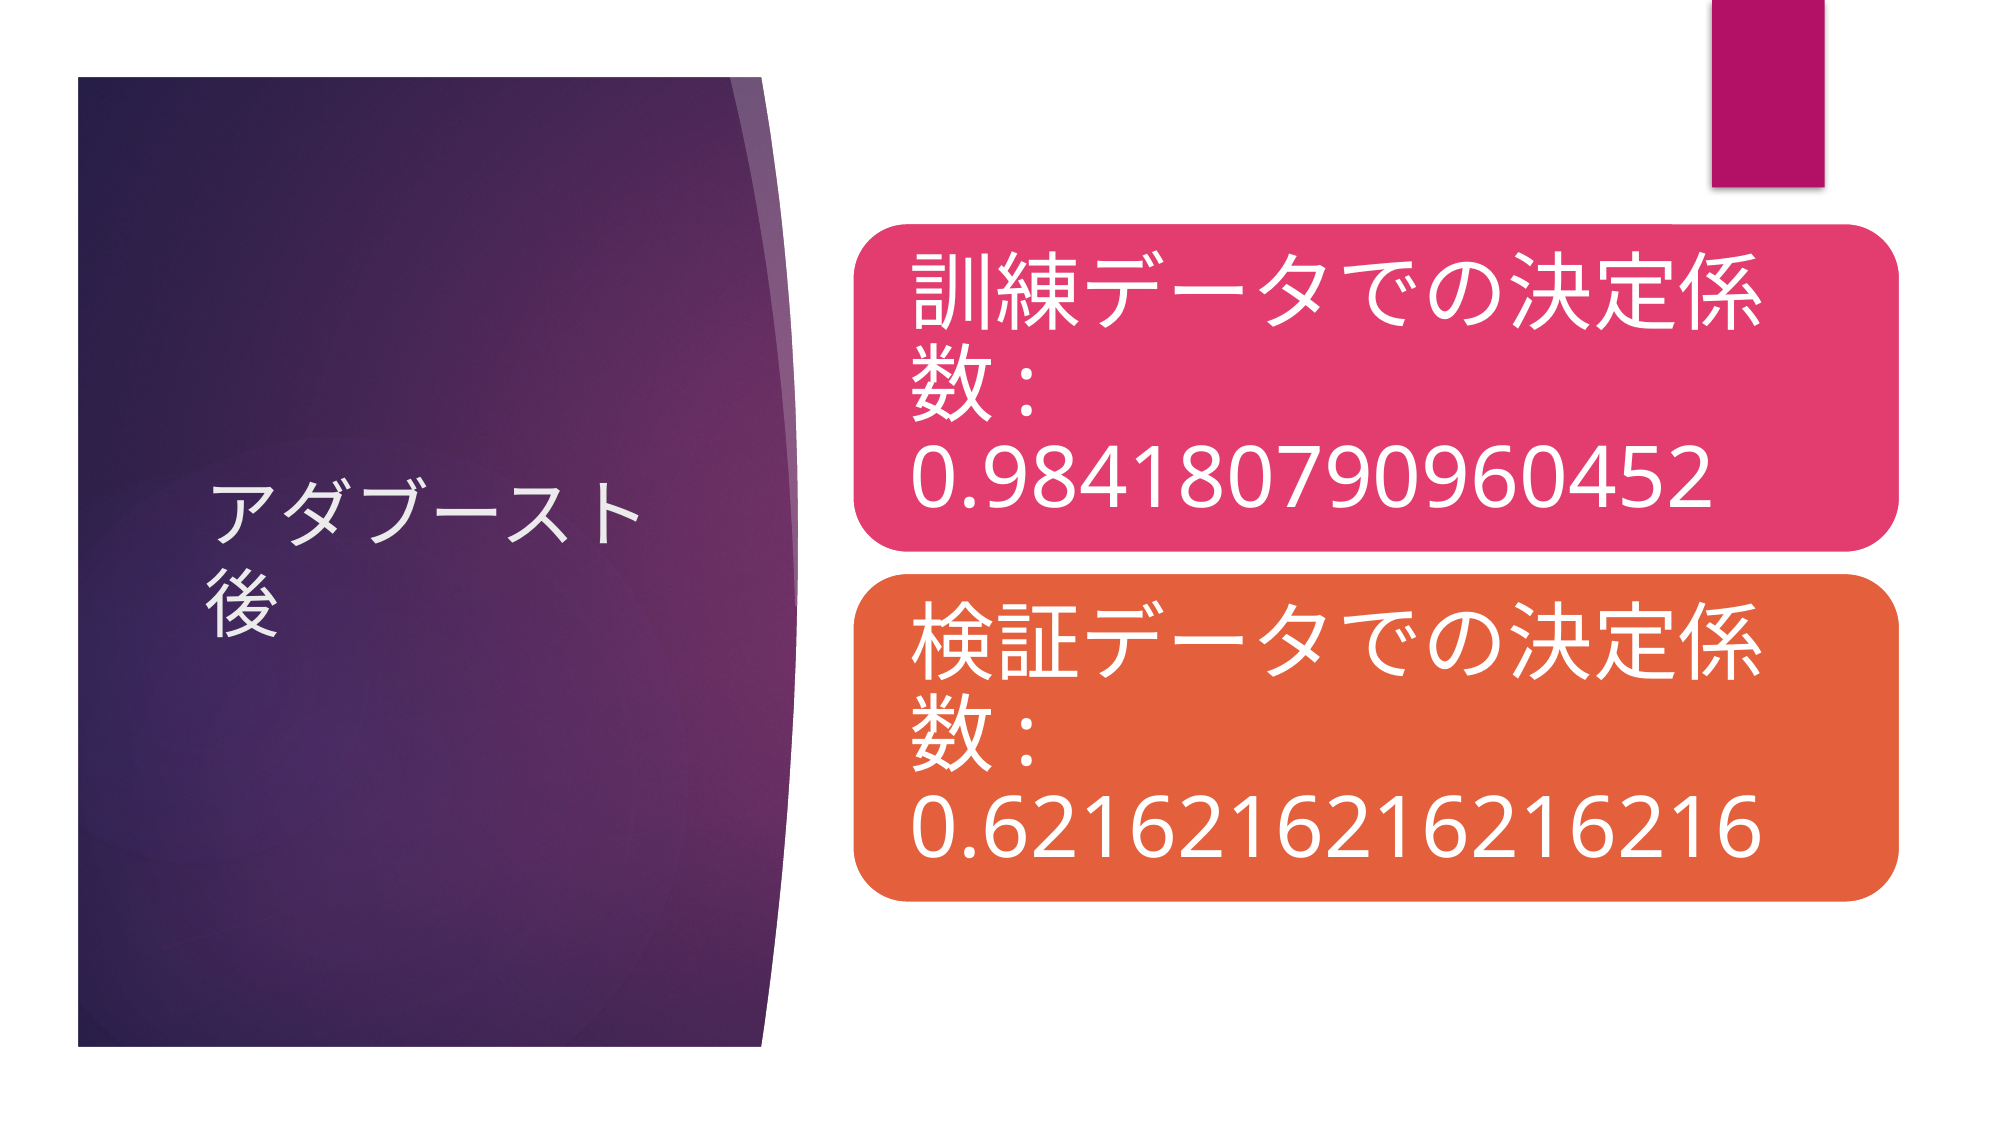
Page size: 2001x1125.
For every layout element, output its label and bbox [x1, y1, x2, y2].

text_box [851, 132, 1901, 994]
text_box [0, 0, 2000, 1125]
